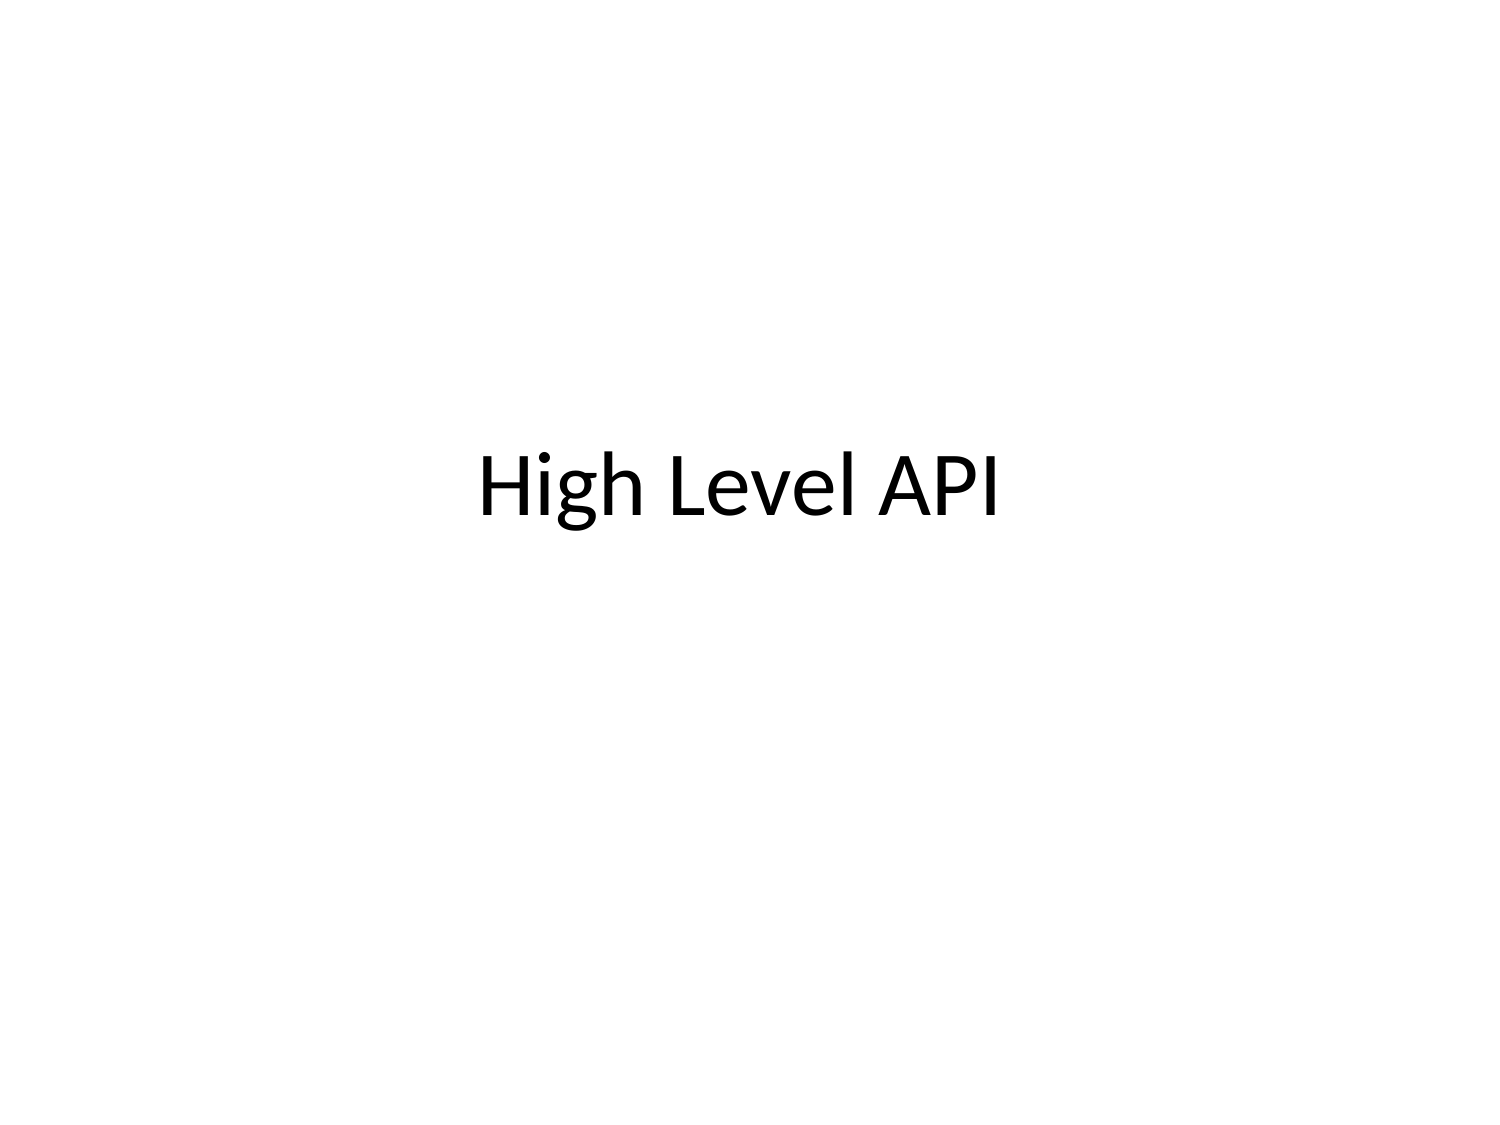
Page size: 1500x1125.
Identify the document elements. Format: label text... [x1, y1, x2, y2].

title High Level API [64, 385, 1415, 573]
